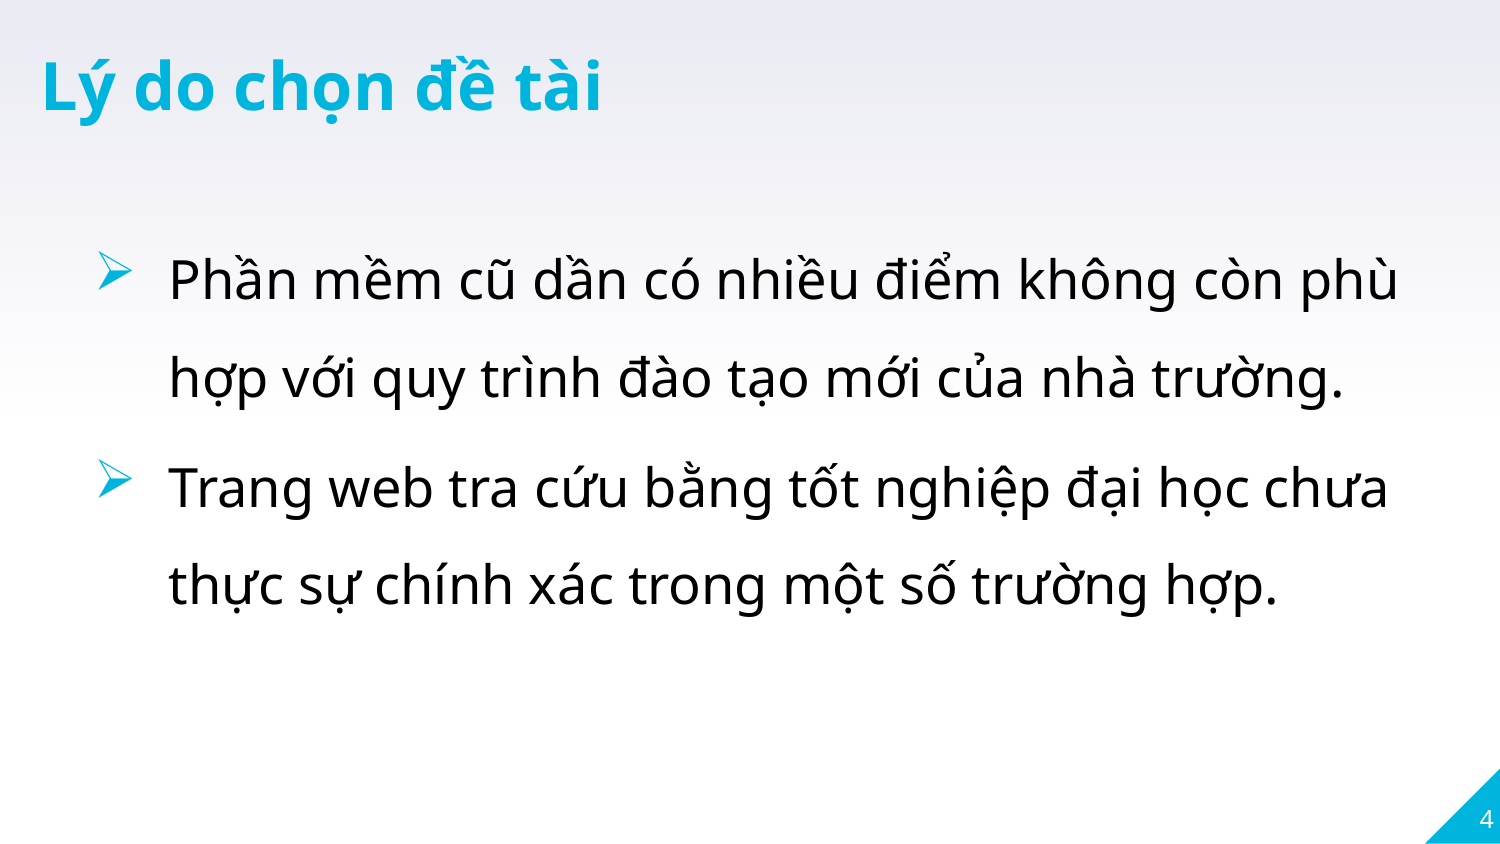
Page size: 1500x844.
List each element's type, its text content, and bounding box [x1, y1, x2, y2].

text_box Phần mềm cũ dần có nhiều điểm không còn phù hợp với quy trình đào tạo mới của nhà trường. Trang web tra cứu bằng tốt nghiệp đại học chưa thực sự chính xác trong một số trường hợp. [75, 213, 1419, 625]
slide_number 4 [1418, 760, 1494, 838]
text_box Lý do chọn đề tài [25, 36, 739, 131]
